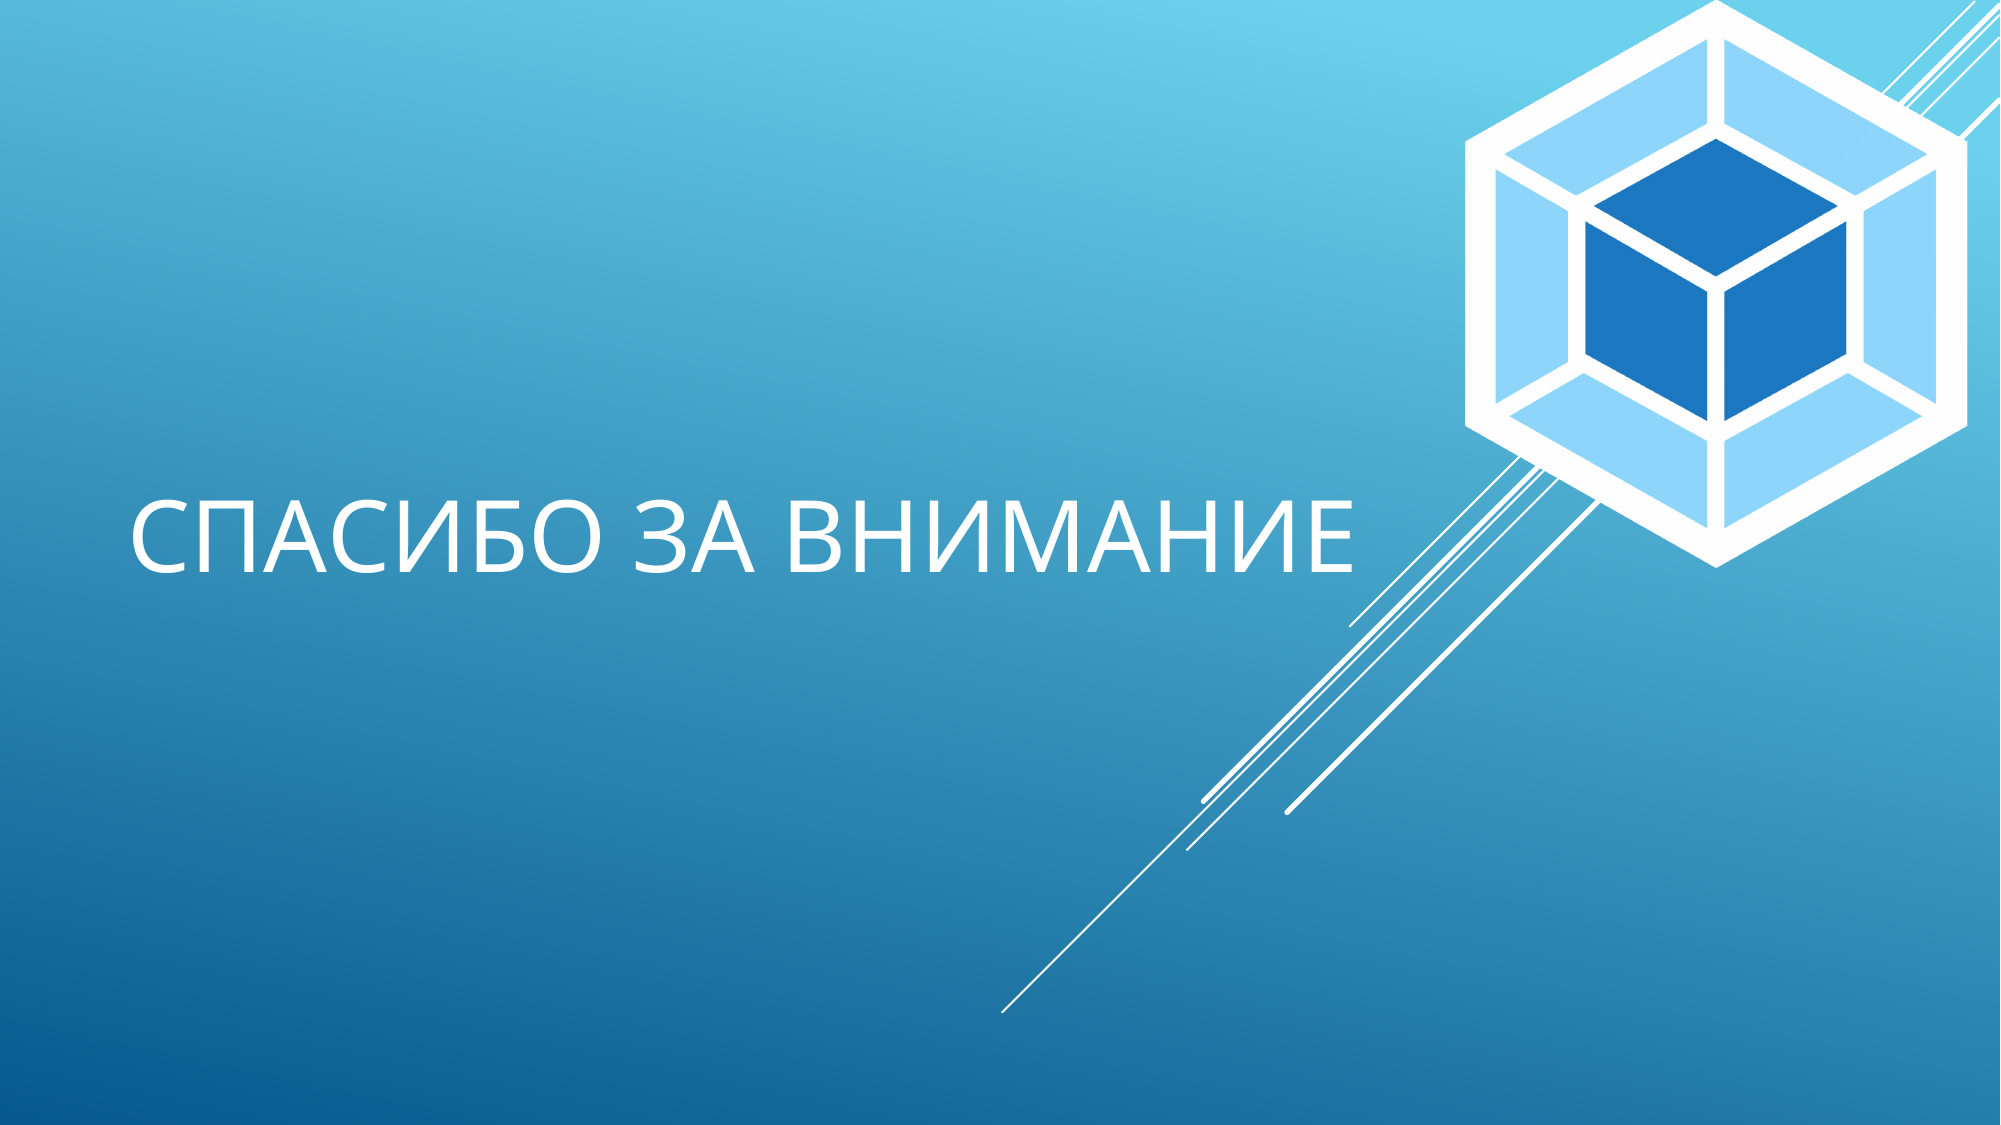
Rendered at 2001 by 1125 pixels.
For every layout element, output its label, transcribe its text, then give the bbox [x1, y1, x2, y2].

picture [1431, 0, 2000, 569]
title Спасибо за внимание [112, 112, 1425, 600]
